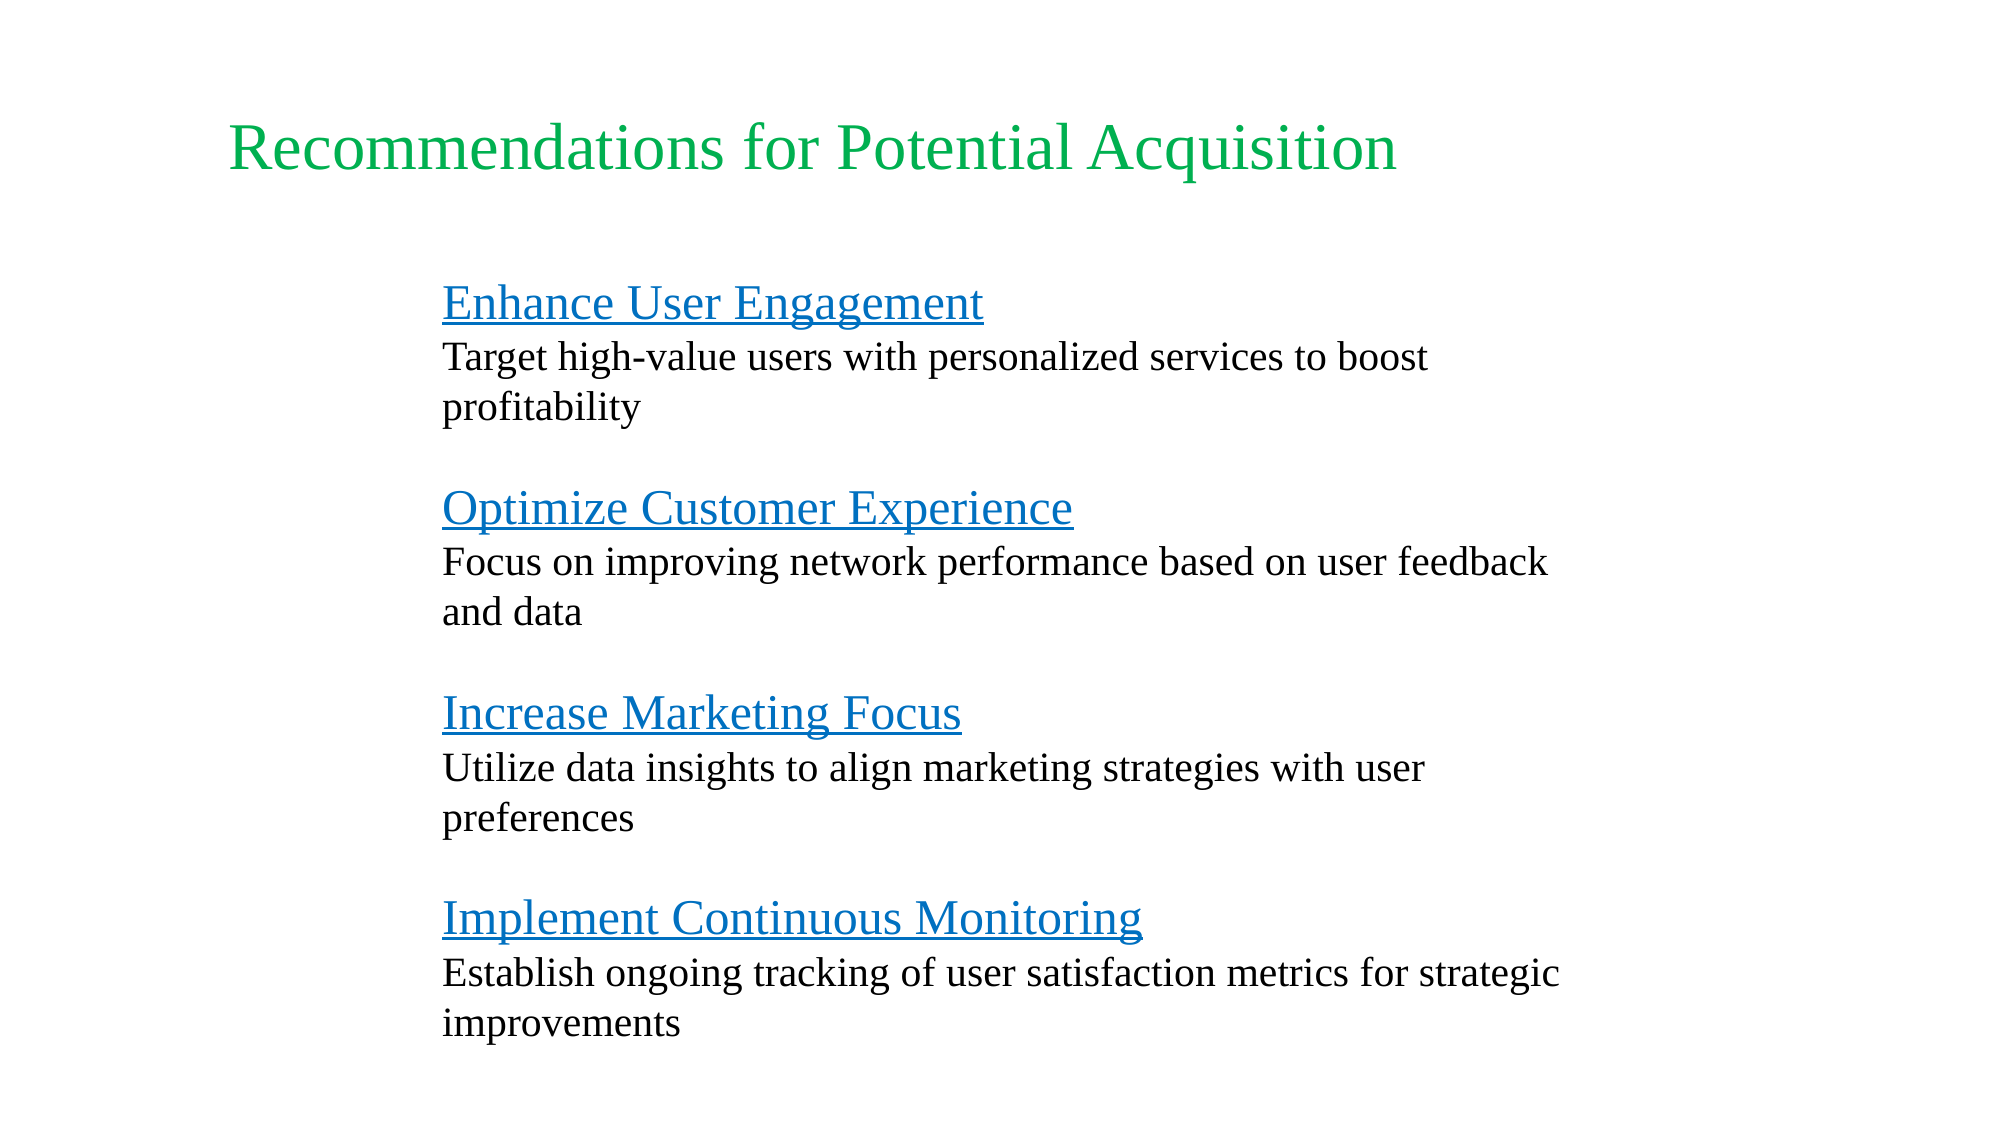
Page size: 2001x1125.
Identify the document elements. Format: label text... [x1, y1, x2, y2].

text_box Recommendations for Potential Acquisition [213, 95, 1972, 191]
text_box Enhance User Engagement Target high-value users with personalized services to boost profitability Optimize Customer Experience Focus on improving network performance based on user feedback and data Increase Marketing Focus Utilize data insights to align marketing strategies with user preferences Implement Continuous Monitoring Establish ongoing tracking of user satisfaction metrics for strategic improvements [427, 261, 1940, 1052]
